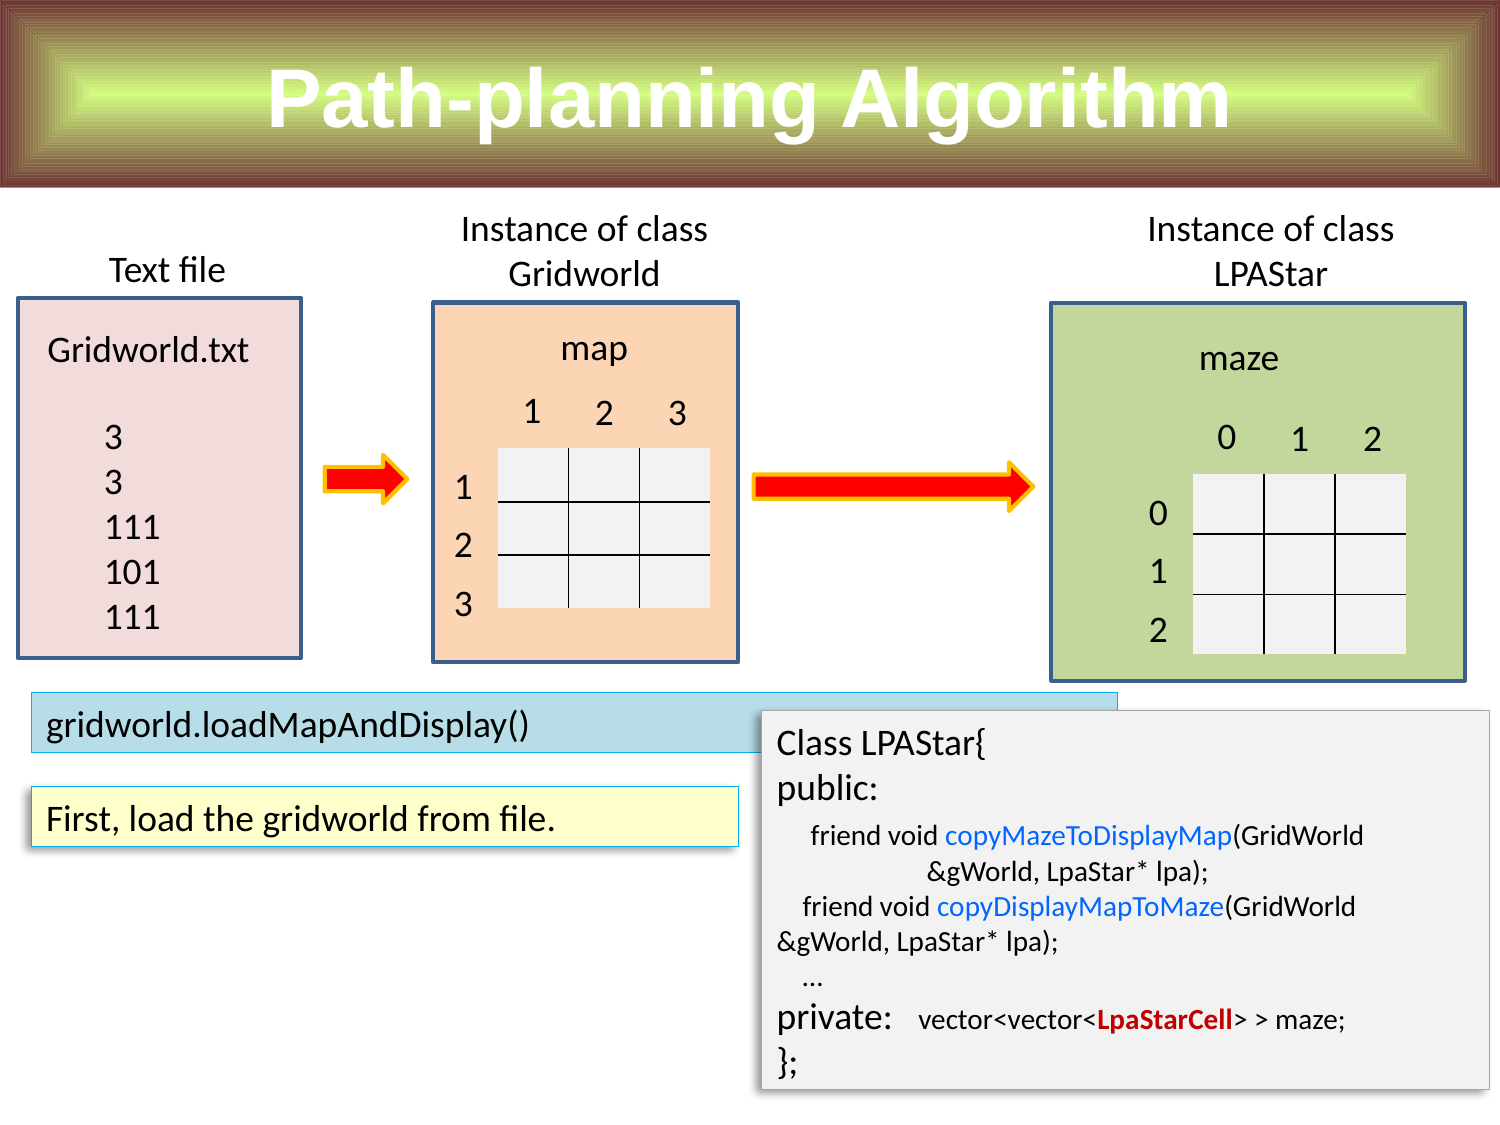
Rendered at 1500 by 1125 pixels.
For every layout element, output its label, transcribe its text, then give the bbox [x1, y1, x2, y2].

table_cell [498, 503, 568, 554]
table_cell [640, 556, 710, 608]
table_header [1193, 474, 1263, 533]
table_cell [1193, 535, 1263, 594]
table_header [498, 448, 568, 501]
text_box 1 [438, 454, 488, 512]
text_box 1 [507, 378, 557, 439]
table_cell [1336, 535, 1406, 594]
text_box 3 3 111 101 111 [89, 404, 176, 645]
table_cell [569, 503, 639, 554]
text_box 2 [438, 512, 488, 571]
text_box 0 [1134, 480, 1183, 538]
text_box 3 [653, 380, 702, 441]
table_header [1336, 474, 1406, 533]
text_box Path-planning Algorithm [0, 0, 1500, 188]
text_box Instance of class LPAStar [1117, 196, 1425, 302]
text_box [431, 300, 740, 664]
table_cell [640, 503, 710, 554]
text_box [16, 296, 303, 660]
table_cell [1265, 595, 1334, 654]
text_box Class LPAStar{ public: friend void copyMazeToDisplayMap(GridWorld &gWorld, LpaStar* lpa); friend void copyDisplayMapToMaze(GridWorld &gWorld, LpaStar* lpa); … private: vector<vector<LpaStarCell> > maze; }; [761, 710, 1490, 1090]
text_box 1 [1275, 406, 1325, 466]
table_cell [1265, 535, 1334, 594]
table_cell [569, 556, 639, 608]
text_box 3 [438, 571, 488, 631]
table_cell [1193, 595, 1263, 654]
text_box 2 [1134, 597, 1183, 657]
text_box maze [1183, 325, 1295, 386]
text_box [1049, 301, 1467, 683]
table_header [569, 448, 639, 501]
text_box Text file [93, 237, 241, 298]
text_box [322, 452, 410, 506]
text_box 2 [1348, 406, 1398, 467]
text_box map [545, 315, 644, 376]
text_box 2 [580, 380, 629, 440]
text_box 0 [1202, 404, 1252, 465]
table_cell [498, 556, 568, 608]
text_box Instance of class Gridworld [431, 196, 739, 301]
text_box [751, 460, 1036, 513]
text_box Gridworld.txt [32, 318, 265, 378]
text_box gridworld.loadMapAndDisplay() [31, 692, 1118, 753]
table_header [1265, 474, 1334, 533]
table_cell [1336, 595, 1406, 654]
text_box First, load the gridworld from file. [31, 786, 739, 847]
table_header [640, 448, 710, 501]
text_box 1 [1134, 538, 1183, 597]
